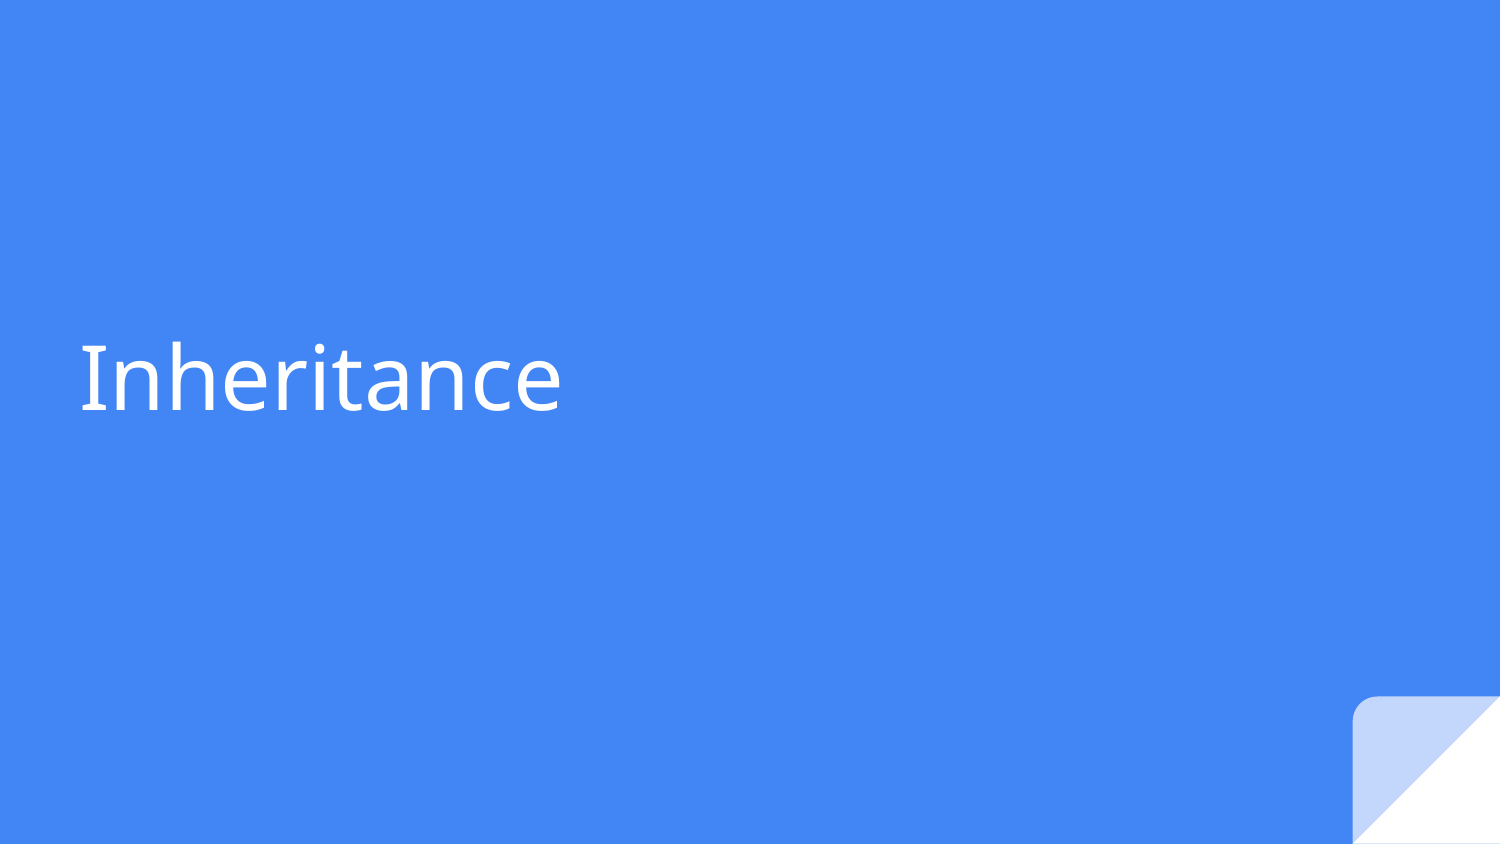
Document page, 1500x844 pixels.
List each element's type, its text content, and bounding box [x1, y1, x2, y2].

title Inheritance [64, 298, 1413, 452]
